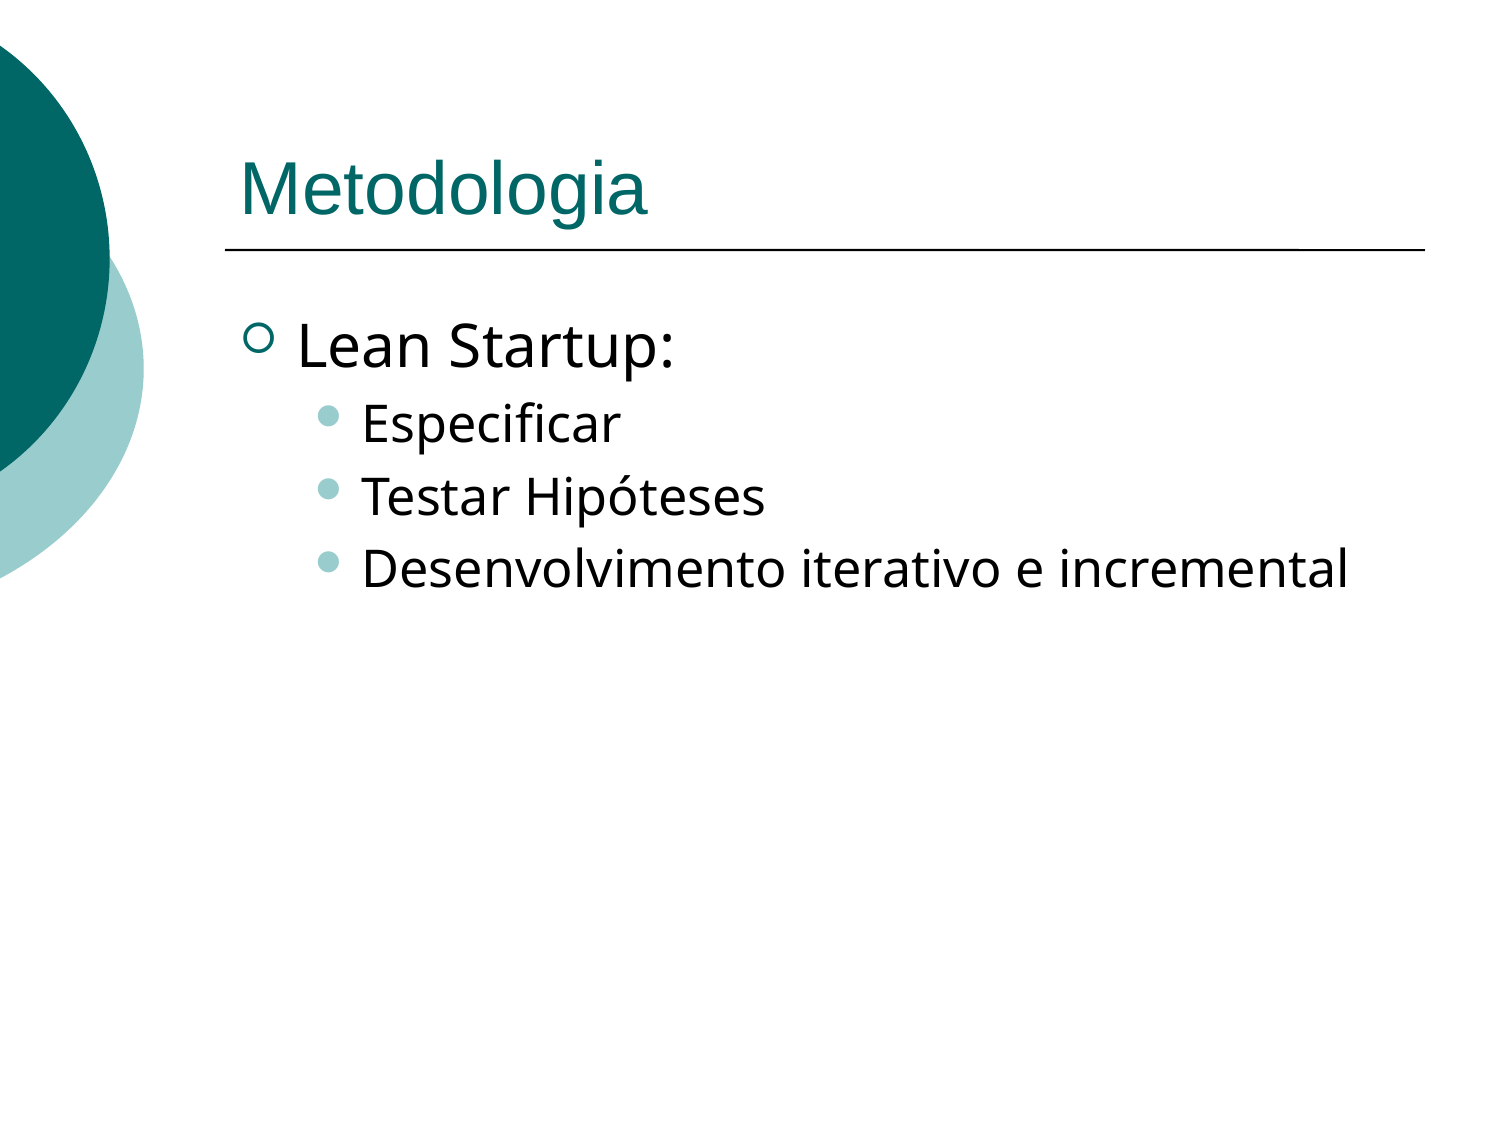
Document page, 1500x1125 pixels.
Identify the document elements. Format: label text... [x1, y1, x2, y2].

title Metodologia [224, 49, 1425, 237]
list Lean Startup: Especificar Testar Hipóteses Desenvolvimento iterativo e incremental [224, 299, 1425, 975]
